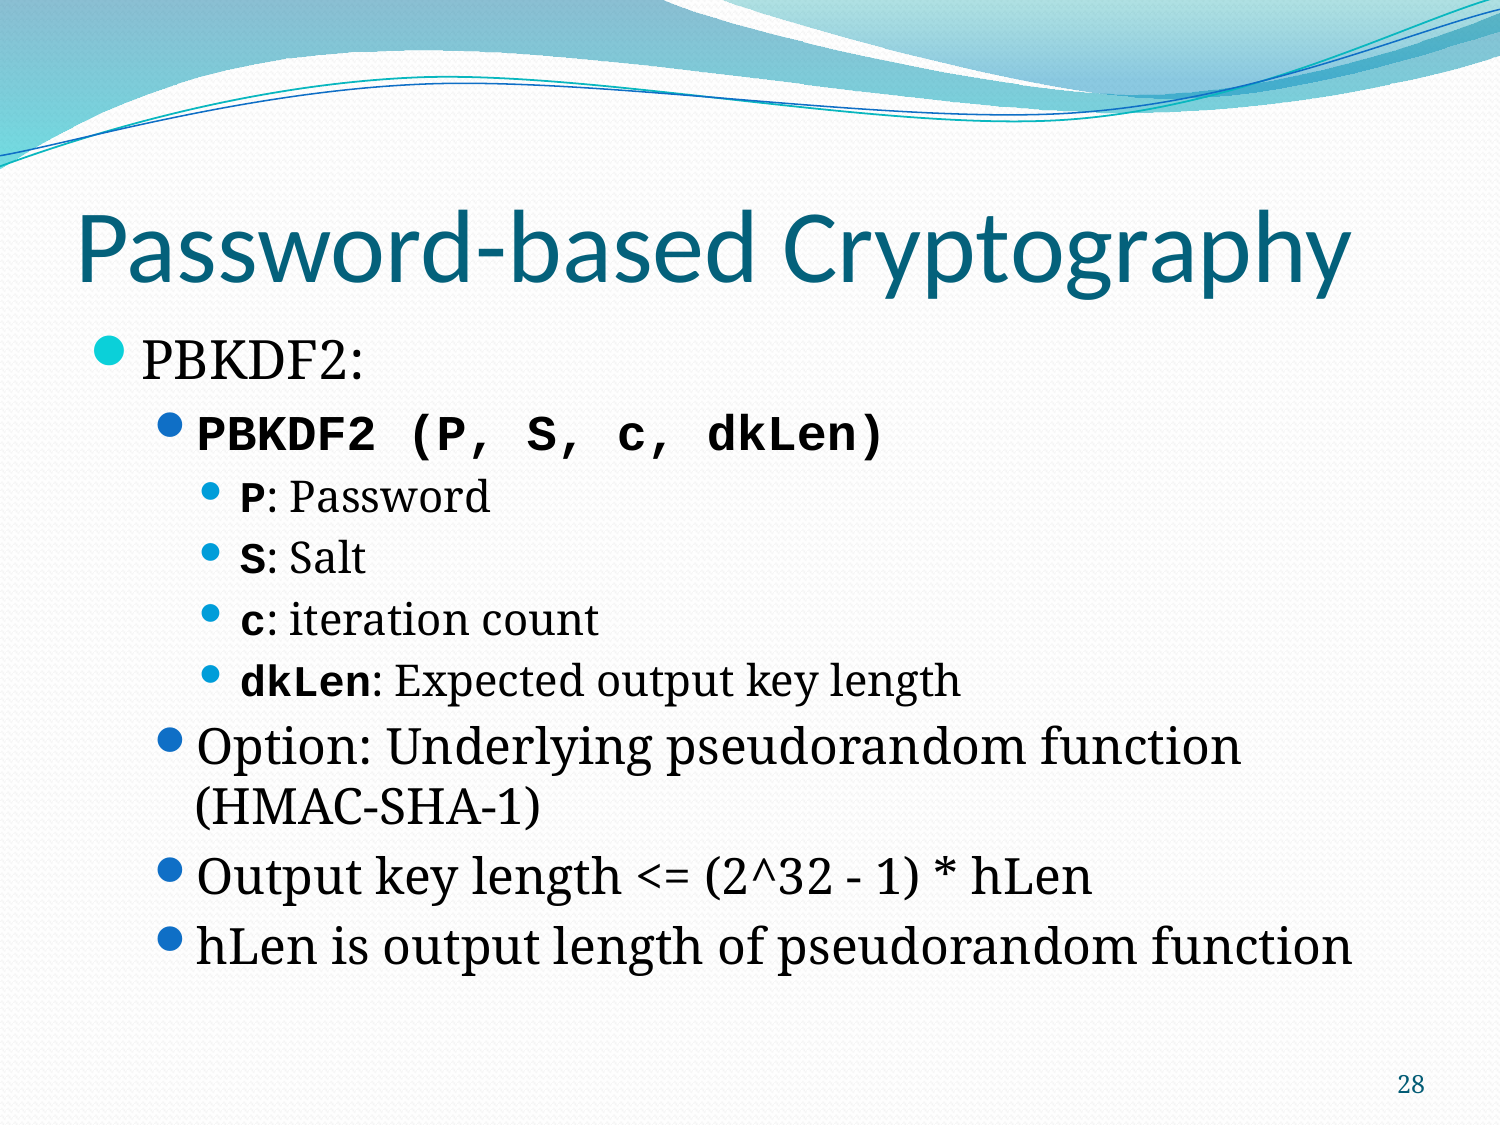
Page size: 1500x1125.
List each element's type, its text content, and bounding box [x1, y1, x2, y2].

slide_number 28 [1299, 1042, 1425, 1103]
list PBKDF2: PBKDF2 (P, S, c, dkLen) P: Password S: Salt c: iteration count dkLen: Expected output key length Option: Underlying pseudorandom function (HMAC-SHA-1) Output key length <= (2^32 - 1) * hLen hLen is output length of pseudorandom function [75, 317, 1425, 1038]
title Password-based Cryptography [75, 115, 1425, 303]
